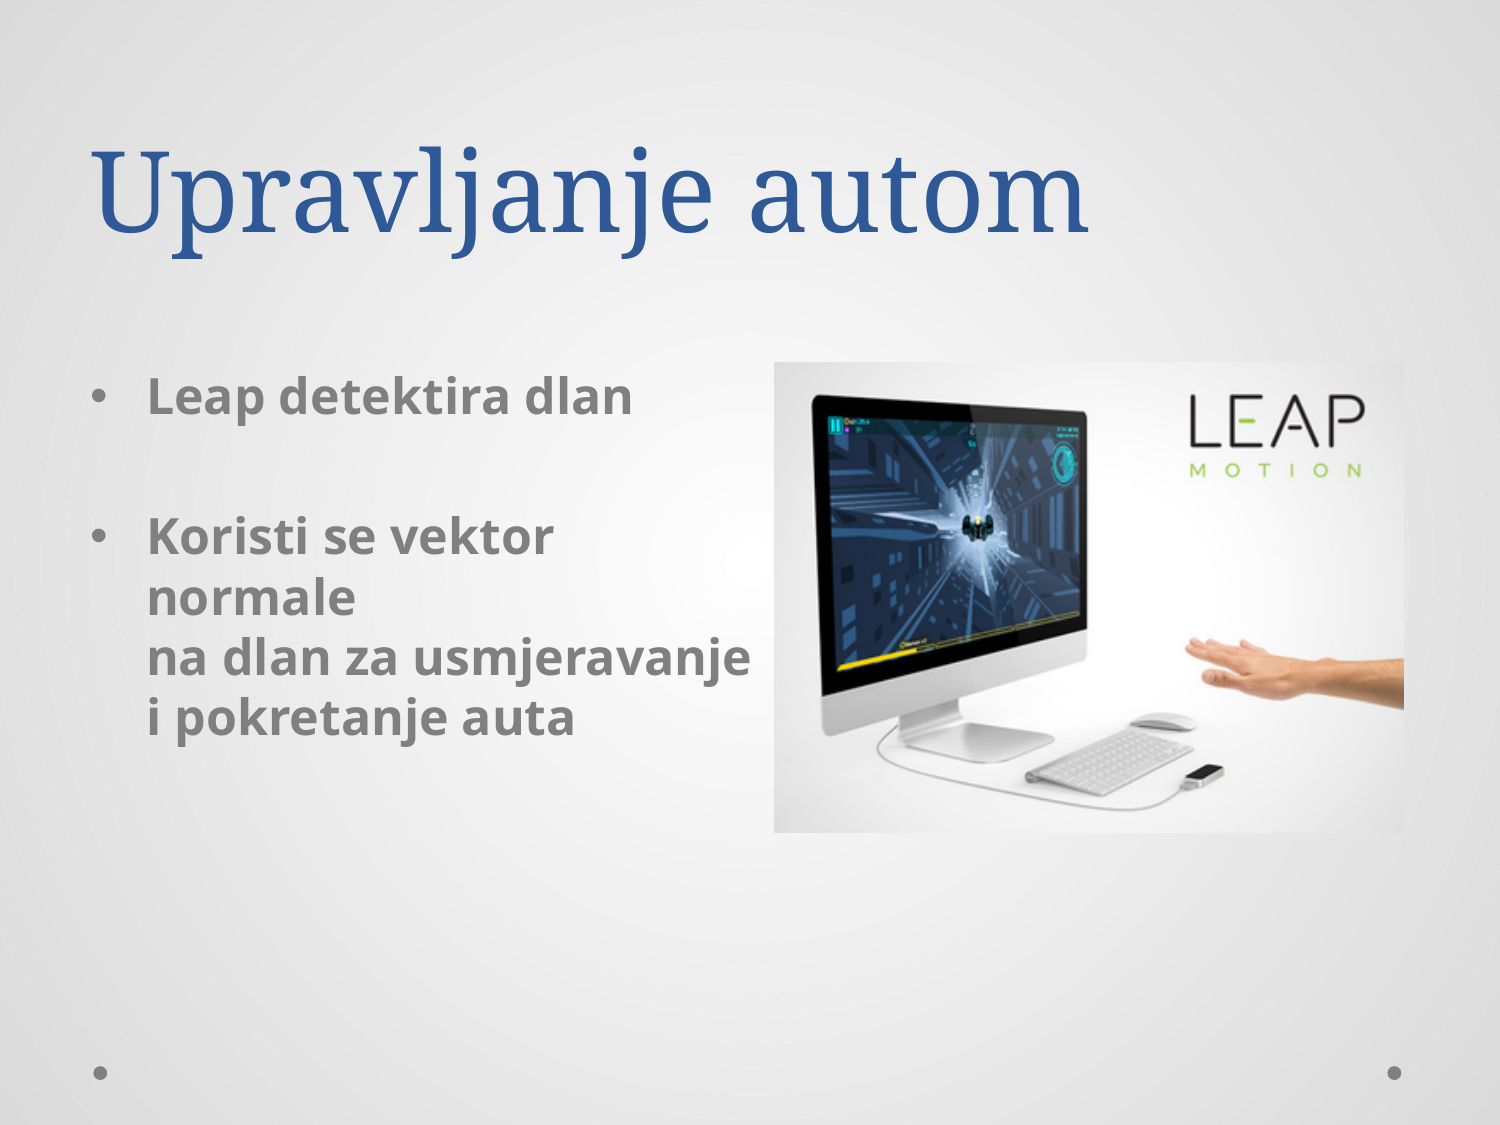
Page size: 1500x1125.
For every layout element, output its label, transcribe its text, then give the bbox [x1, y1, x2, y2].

picture [774, 362, 1404, 833]
list Leap detektira dlan Koristi se vektor normale na dlan za usmjeravanje i pokretanje auta [75, 287, 775, 1018]
title Upravljanje autom [75, 0, 1425, 263]
